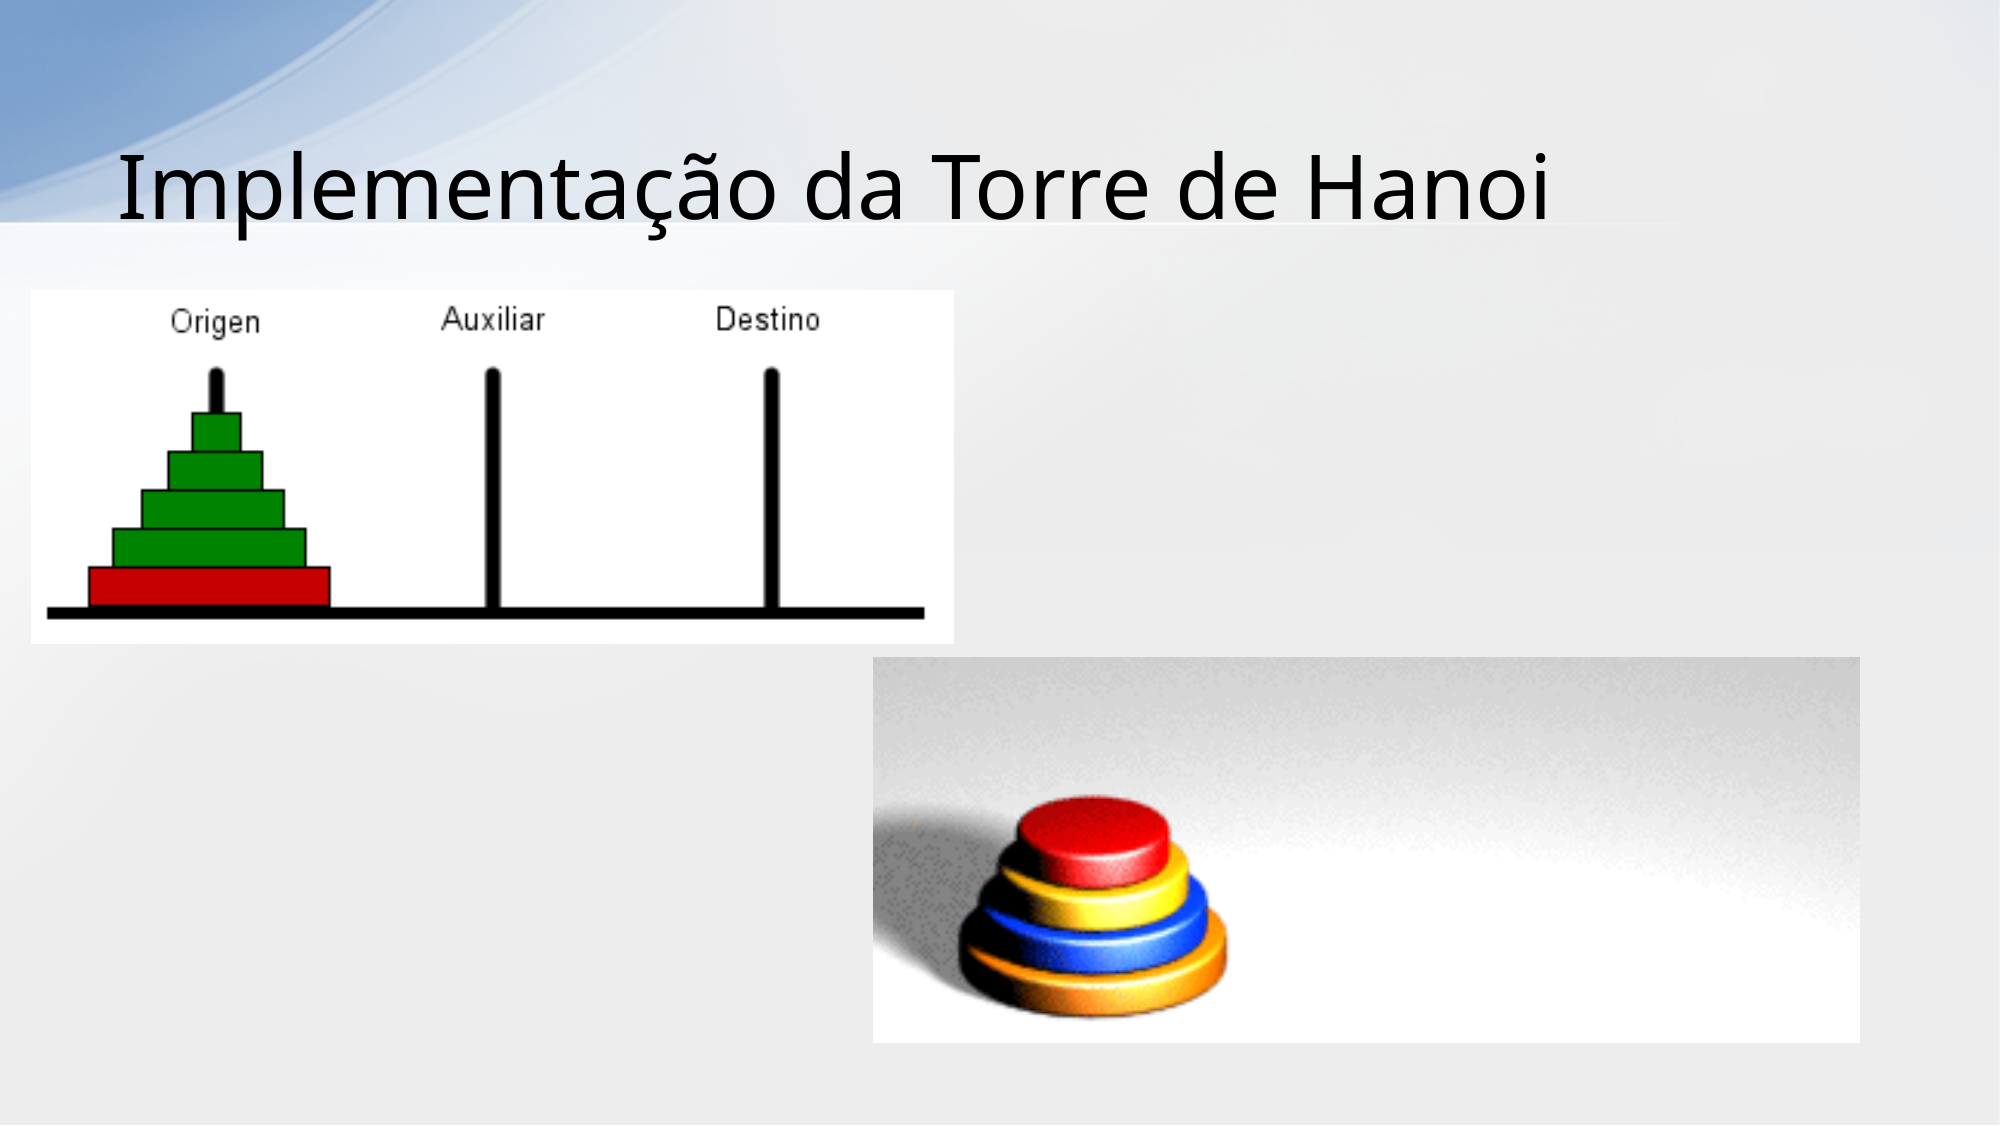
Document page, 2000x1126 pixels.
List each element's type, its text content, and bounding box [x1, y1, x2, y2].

title Implementação da Torre de Hanoi [99, 58, 1900, 247]
picture [0, 0, 2000, 1126]
